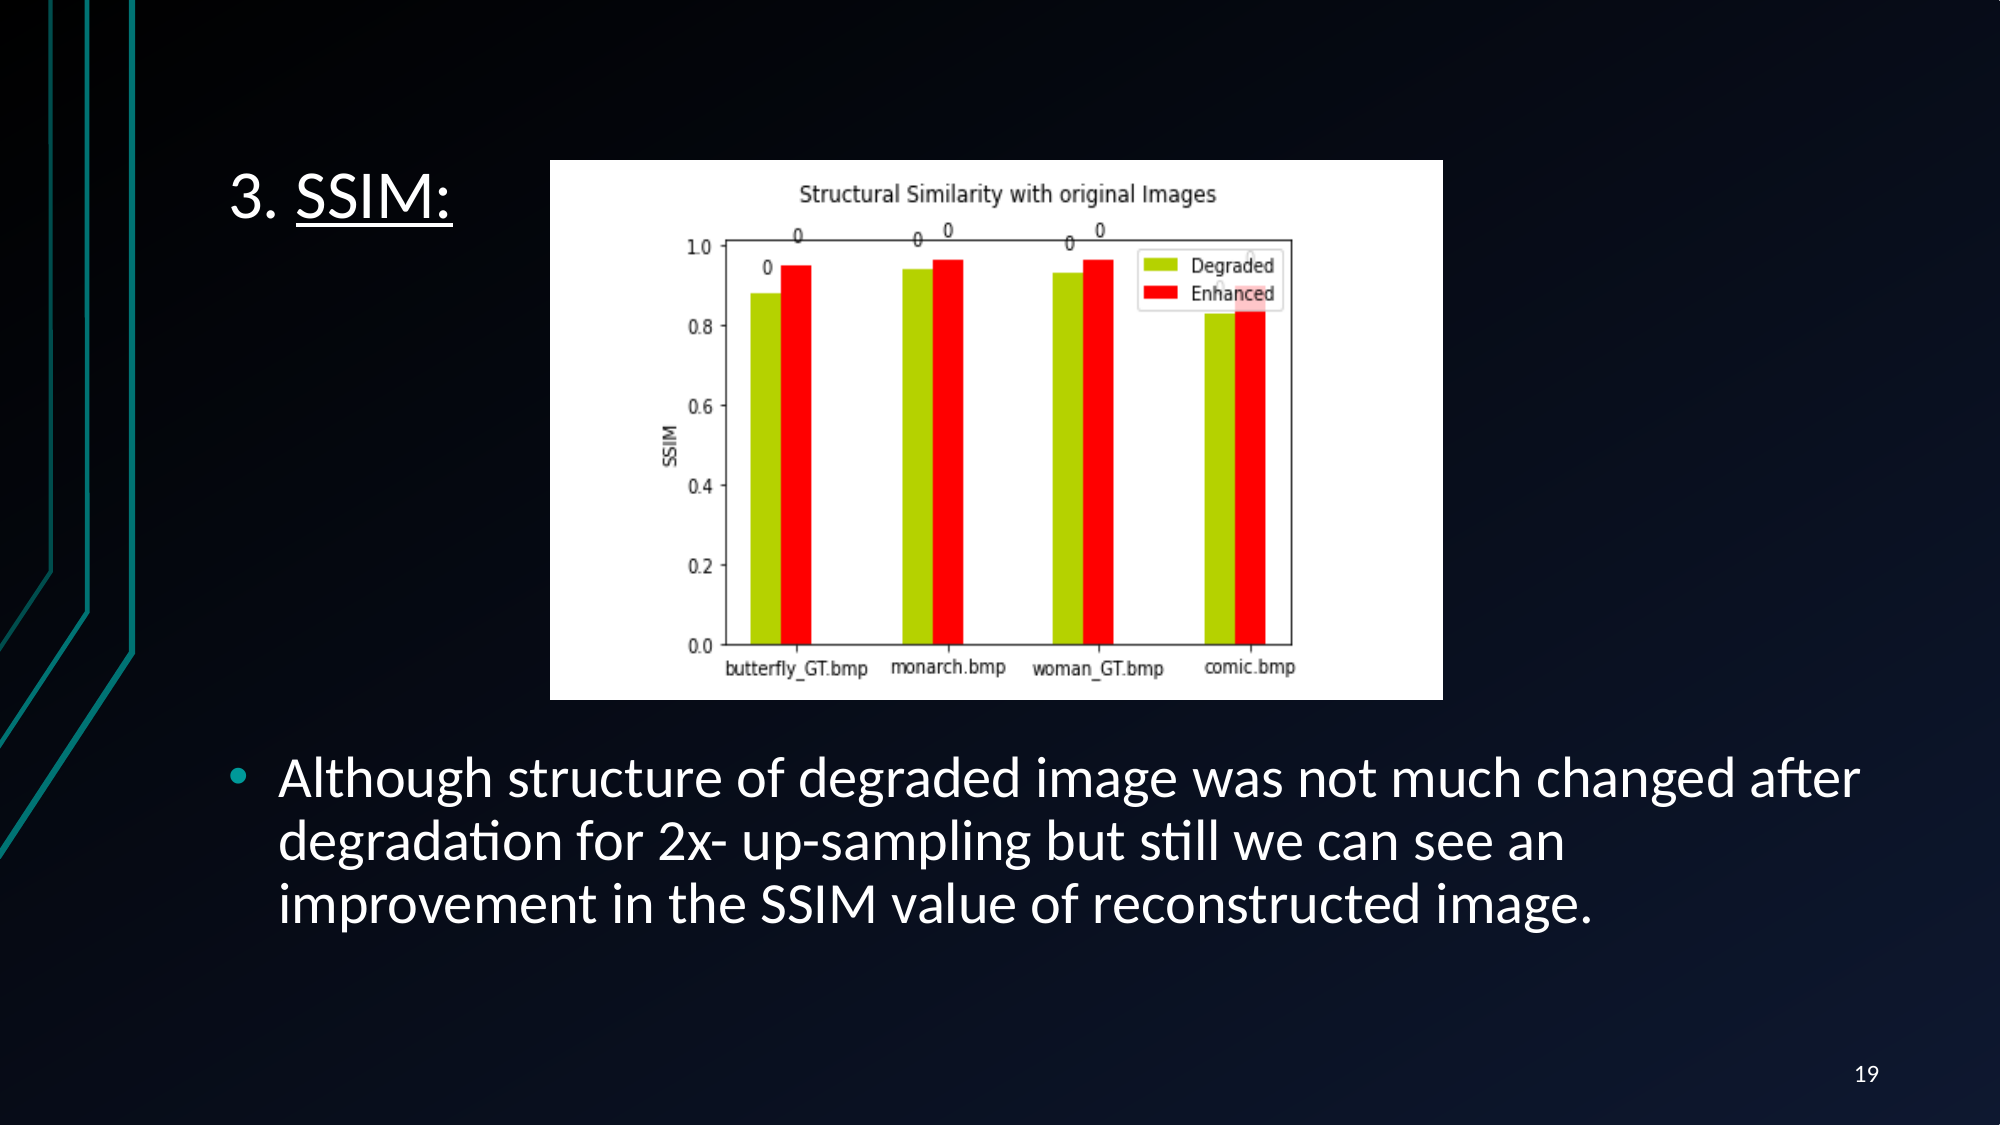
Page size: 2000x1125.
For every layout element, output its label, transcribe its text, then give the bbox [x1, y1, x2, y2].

list 3. SSIM: Although structure of degraded image was not much changed after degradation for 2x- up-sampling but still we can see an improvement in the SSIM value of reconstructed image. [208, 149, 1900, 1012]
slide_number 19 [1732, 1042, 1900, 1103]
picture [550, 160, 1443, 700]
